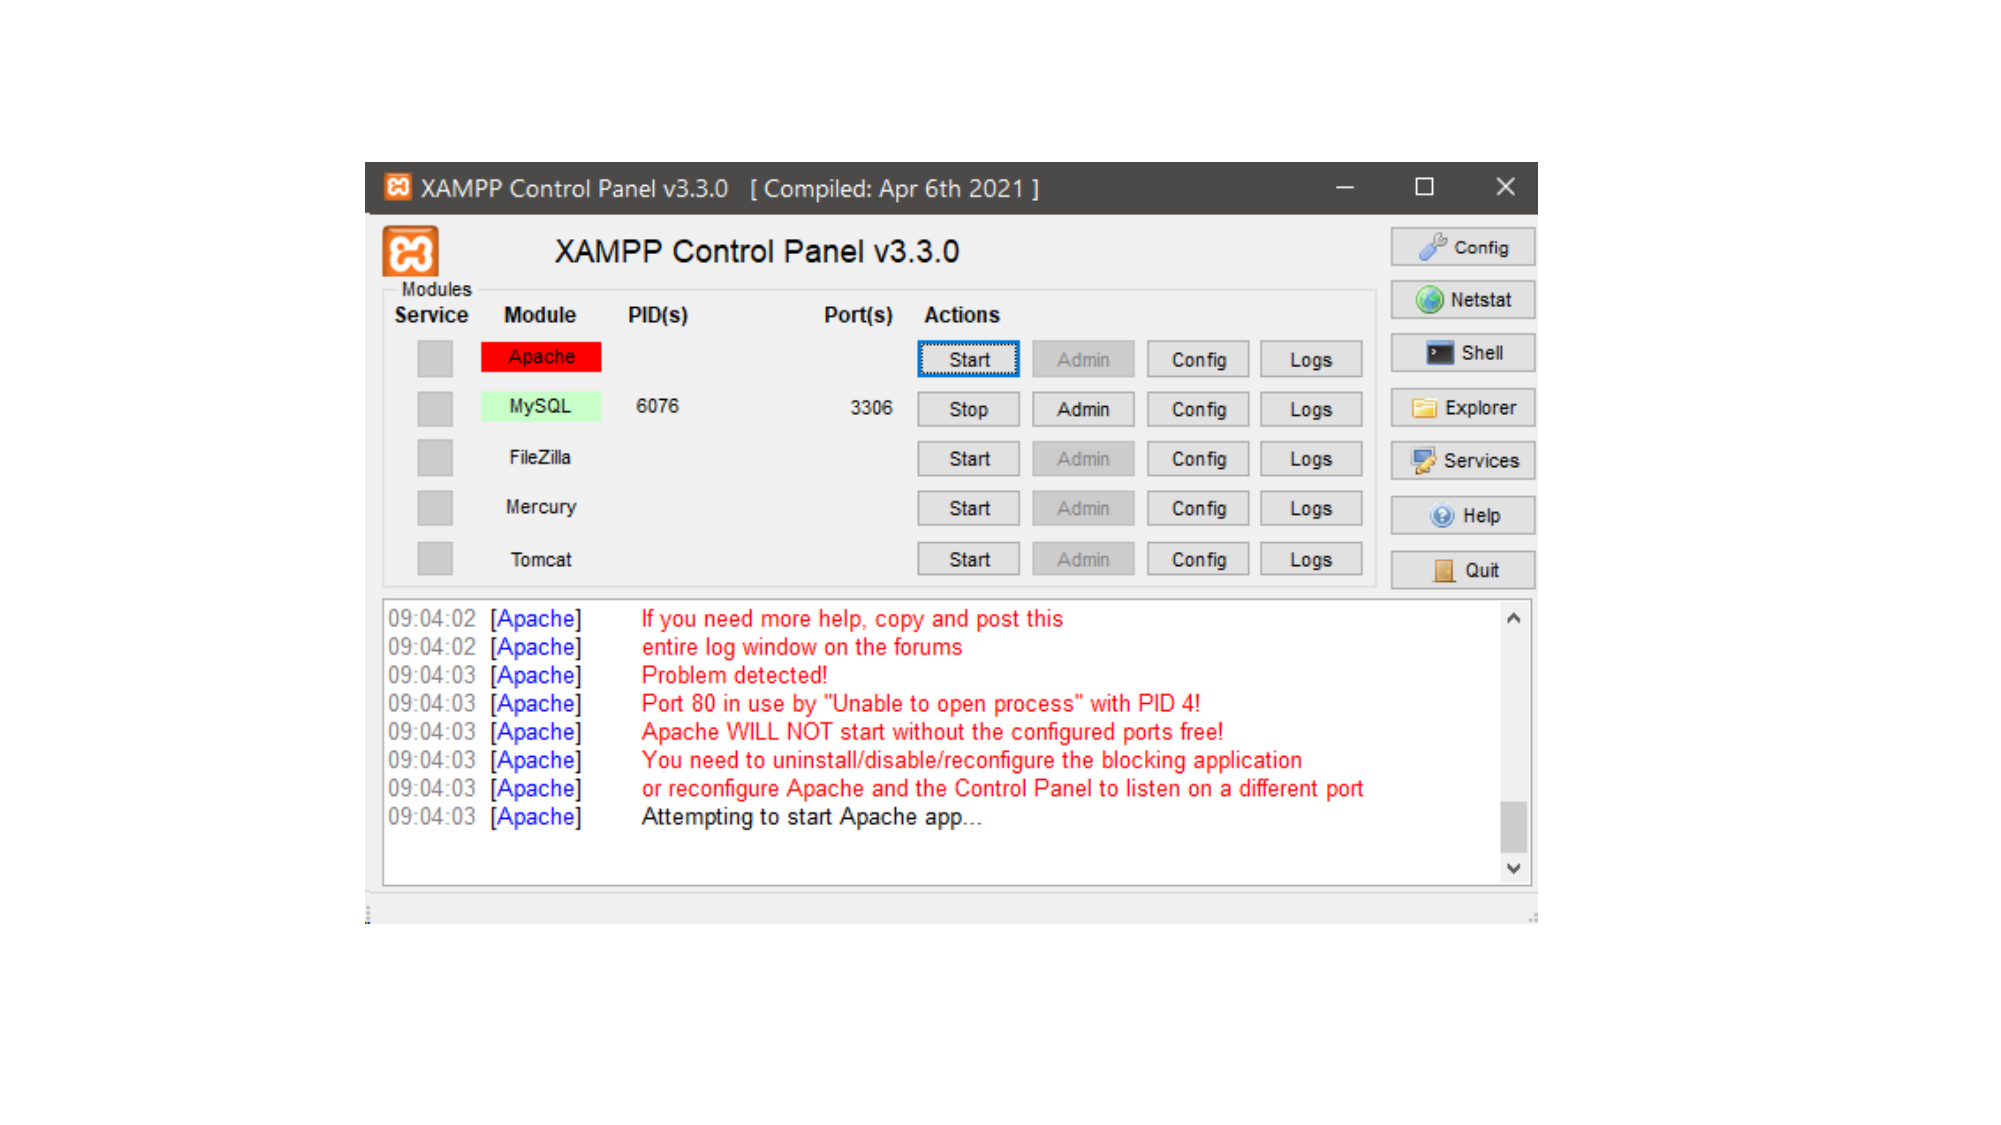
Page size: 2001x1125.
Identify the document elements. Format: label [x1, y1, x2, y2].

picture [365, 162, 1538, 924]
